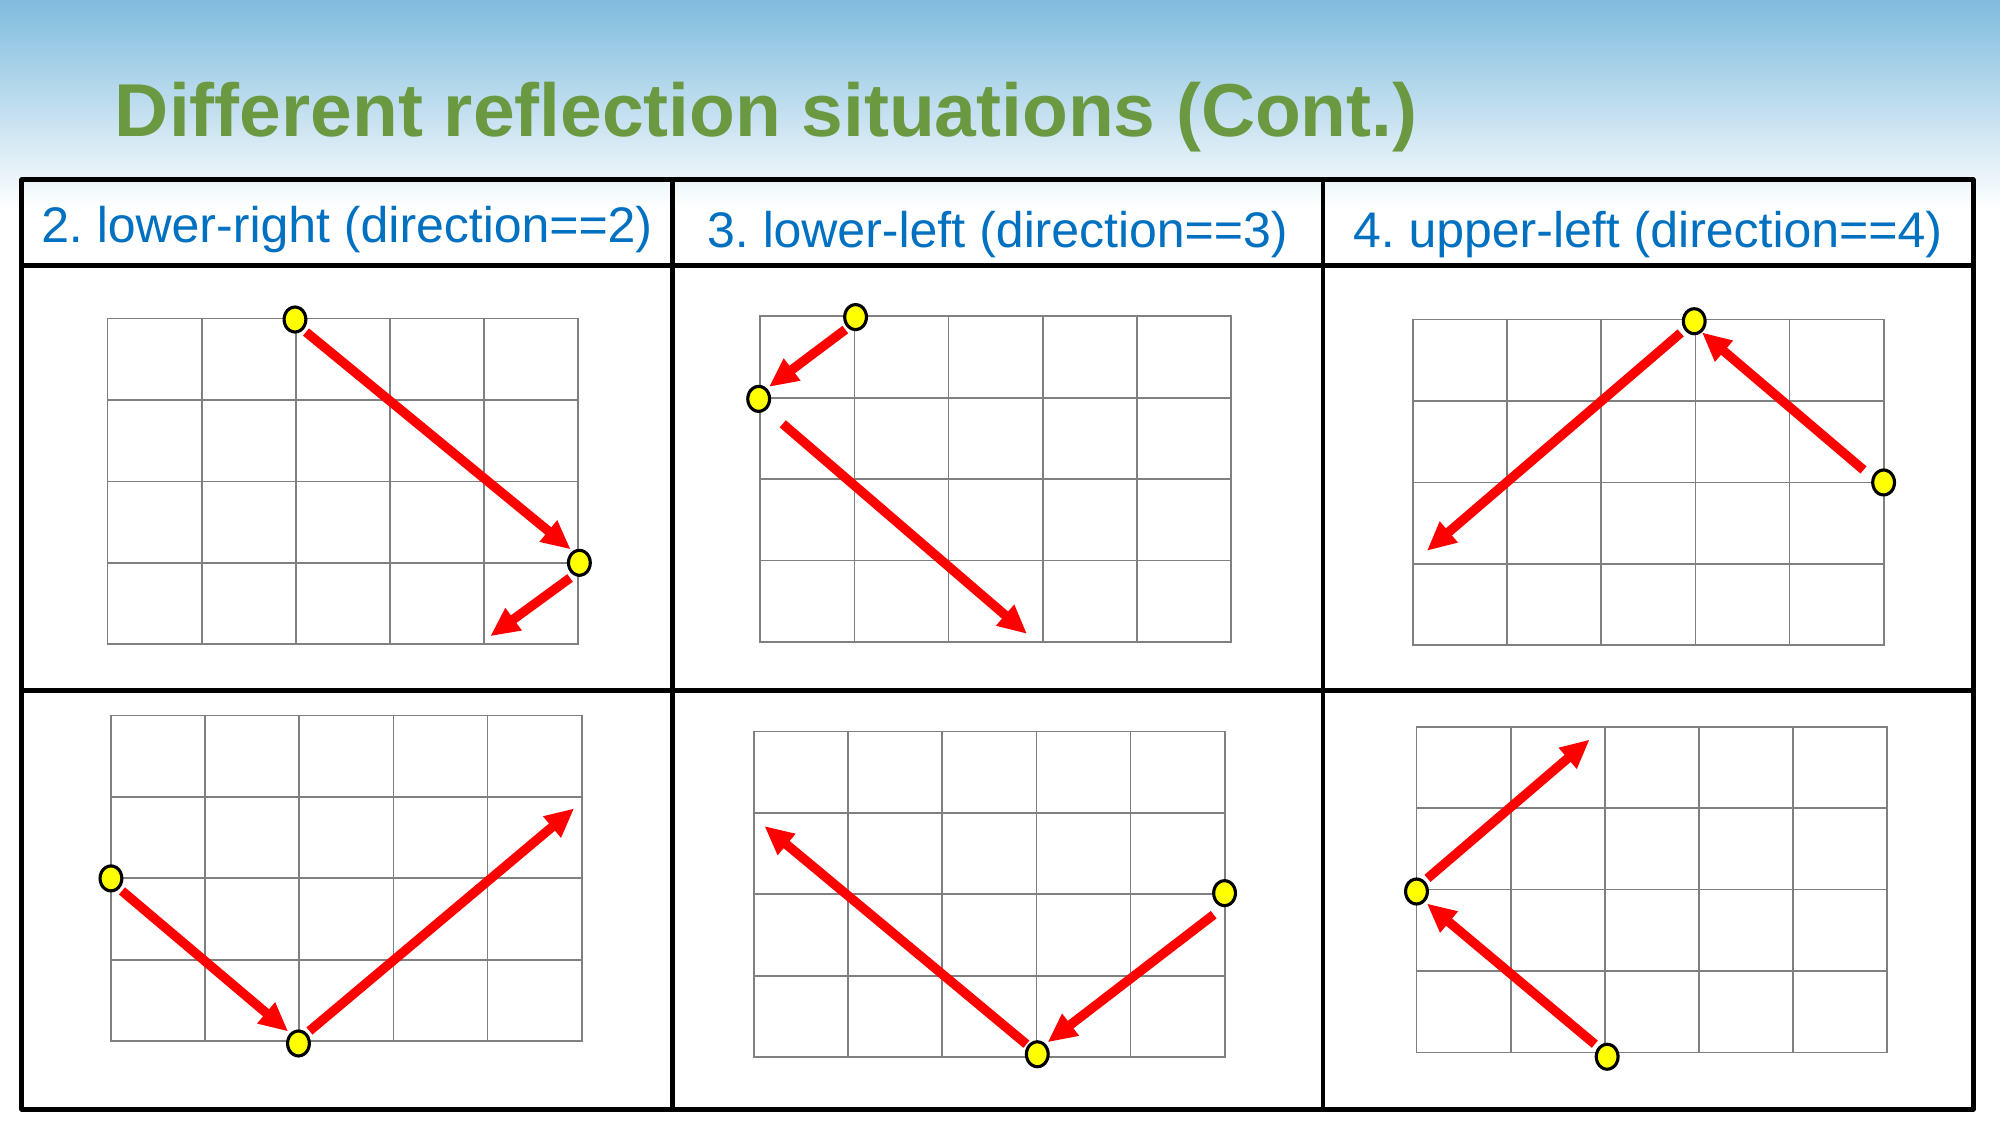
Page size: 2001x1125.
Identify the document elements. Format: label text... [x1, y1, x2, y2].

title Different reflection situations (Cont.) [99, 12, 1963, 177]
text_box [99, 808, 574, 1057]
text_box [747, 304, 1027, 634]
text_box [283, 306, 591, 636]
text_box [764, 826, 1236, 1067]
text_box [1405, 739, 1619, 1070]
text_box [21, 179, 1974, 1110]
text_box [1427, 308, 1895, 551]
